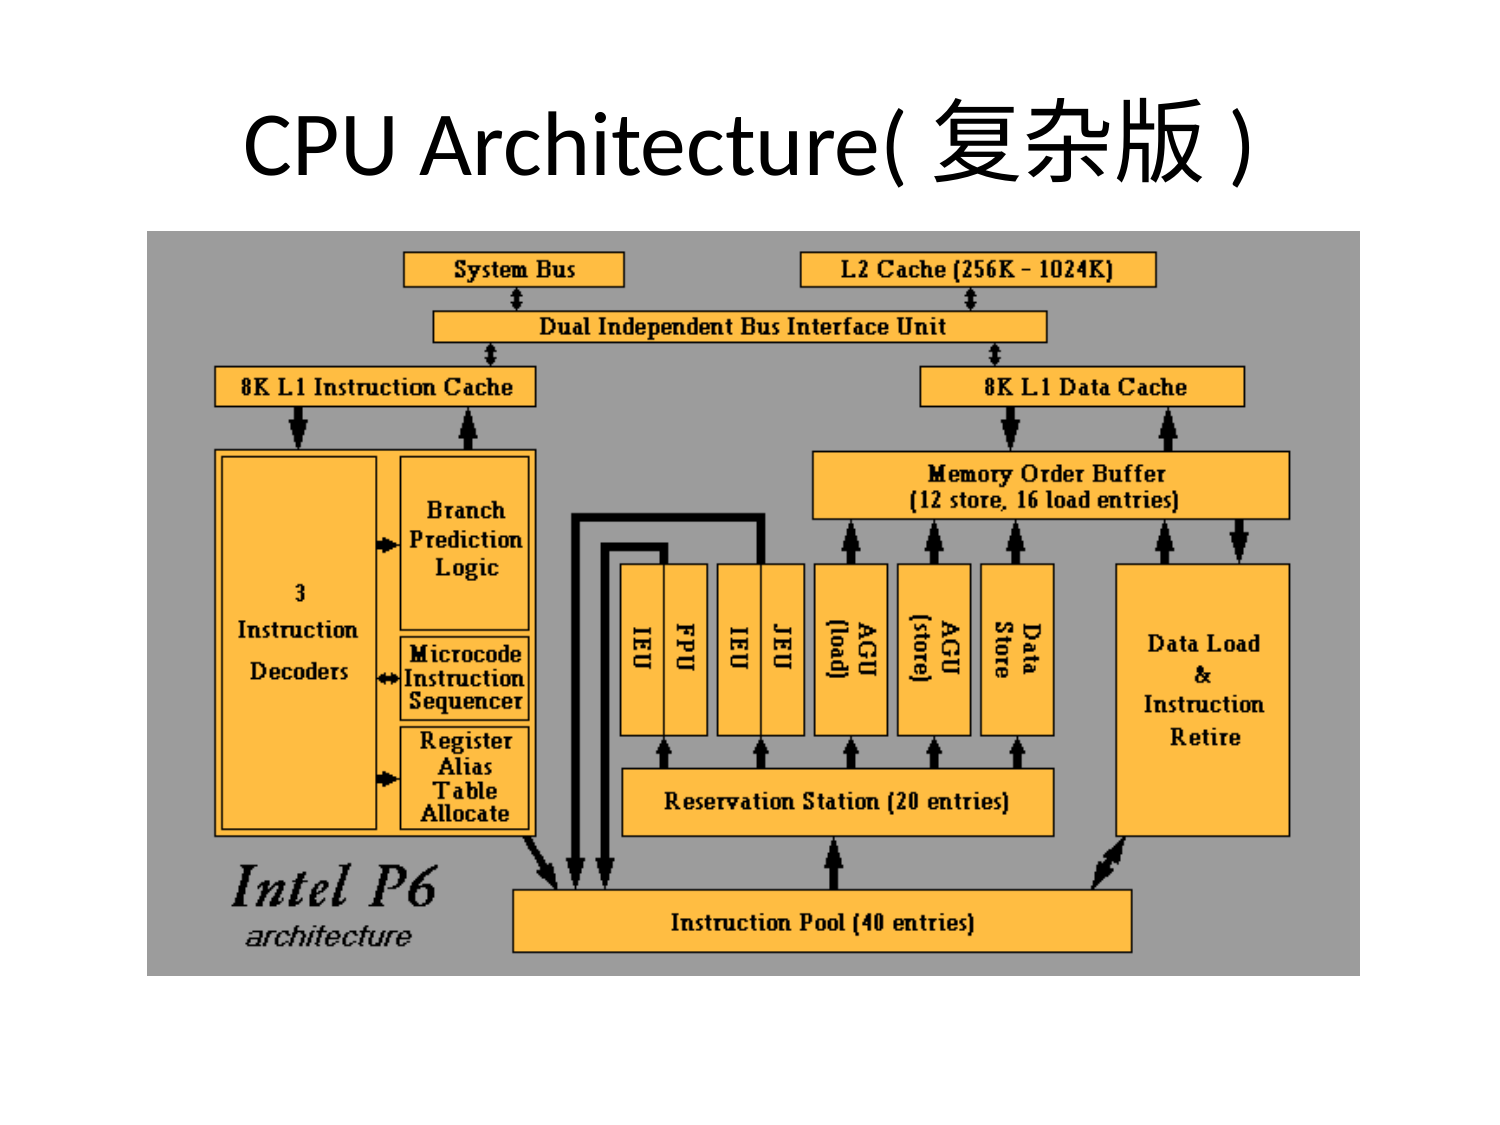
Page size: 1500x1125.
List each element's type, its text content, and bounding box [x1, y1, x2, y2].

title CPU Architecture(复杂版) [74, 44, 1426, 233]
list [147, 231, 1360, 977]
